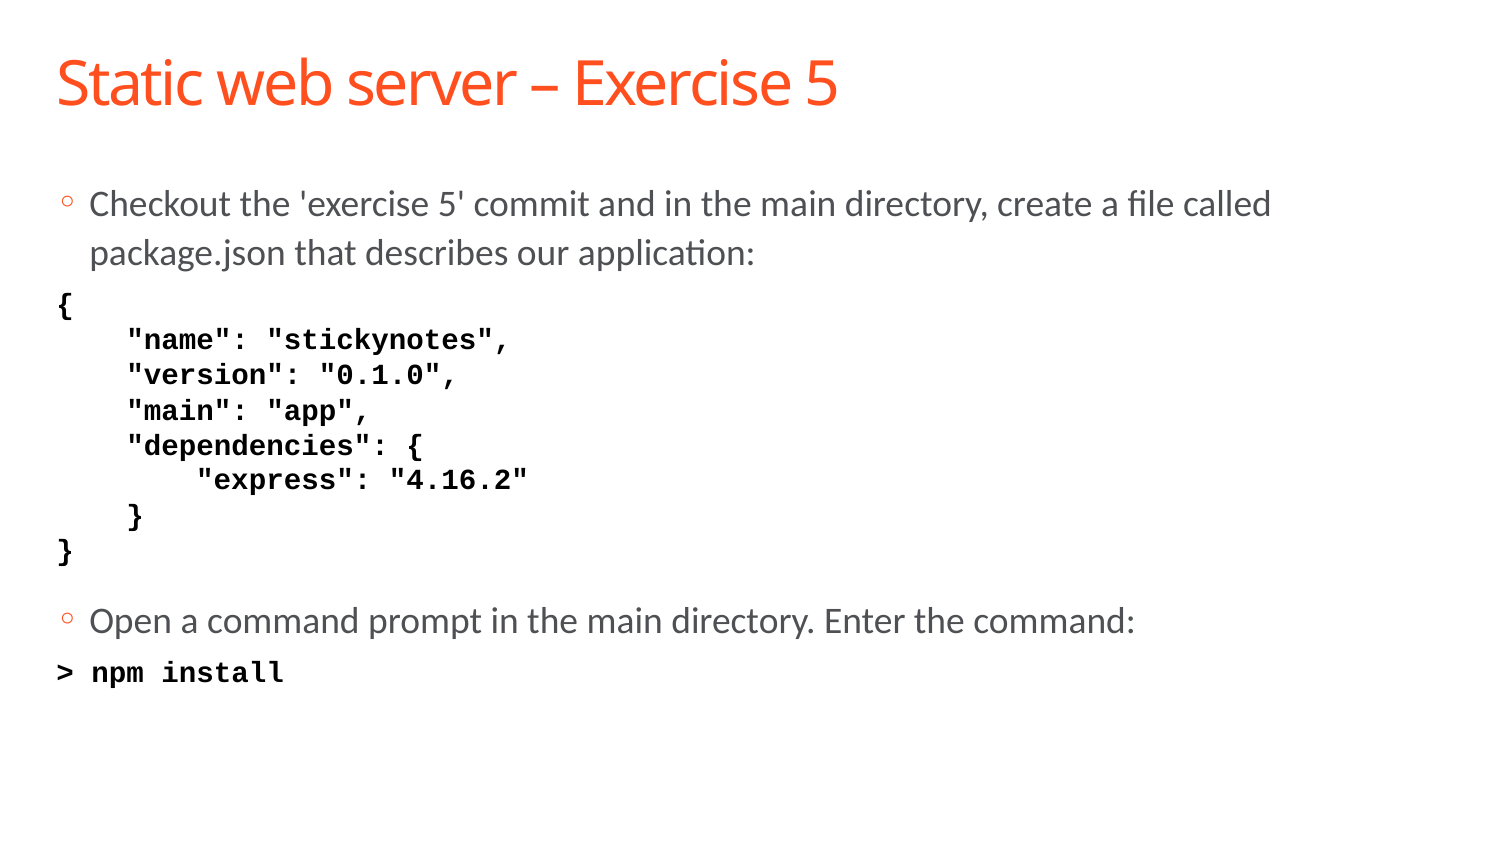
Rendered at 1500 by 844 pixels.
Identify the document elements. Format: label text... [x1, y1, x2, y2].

title Static web server – Exercise 5 [56, 51, 1444, 144]
list Checkout the 'exercise 5' commit and in the main directory, create a file called package.json that describes our application: { "name": "stickynotes", "version": "0.1.0", "main": "app", "dependencies": { "express": "4.16.2" } } Open a command prompt in the main directory. Enter the command: > npm install [56, 144, 1470, 806]
